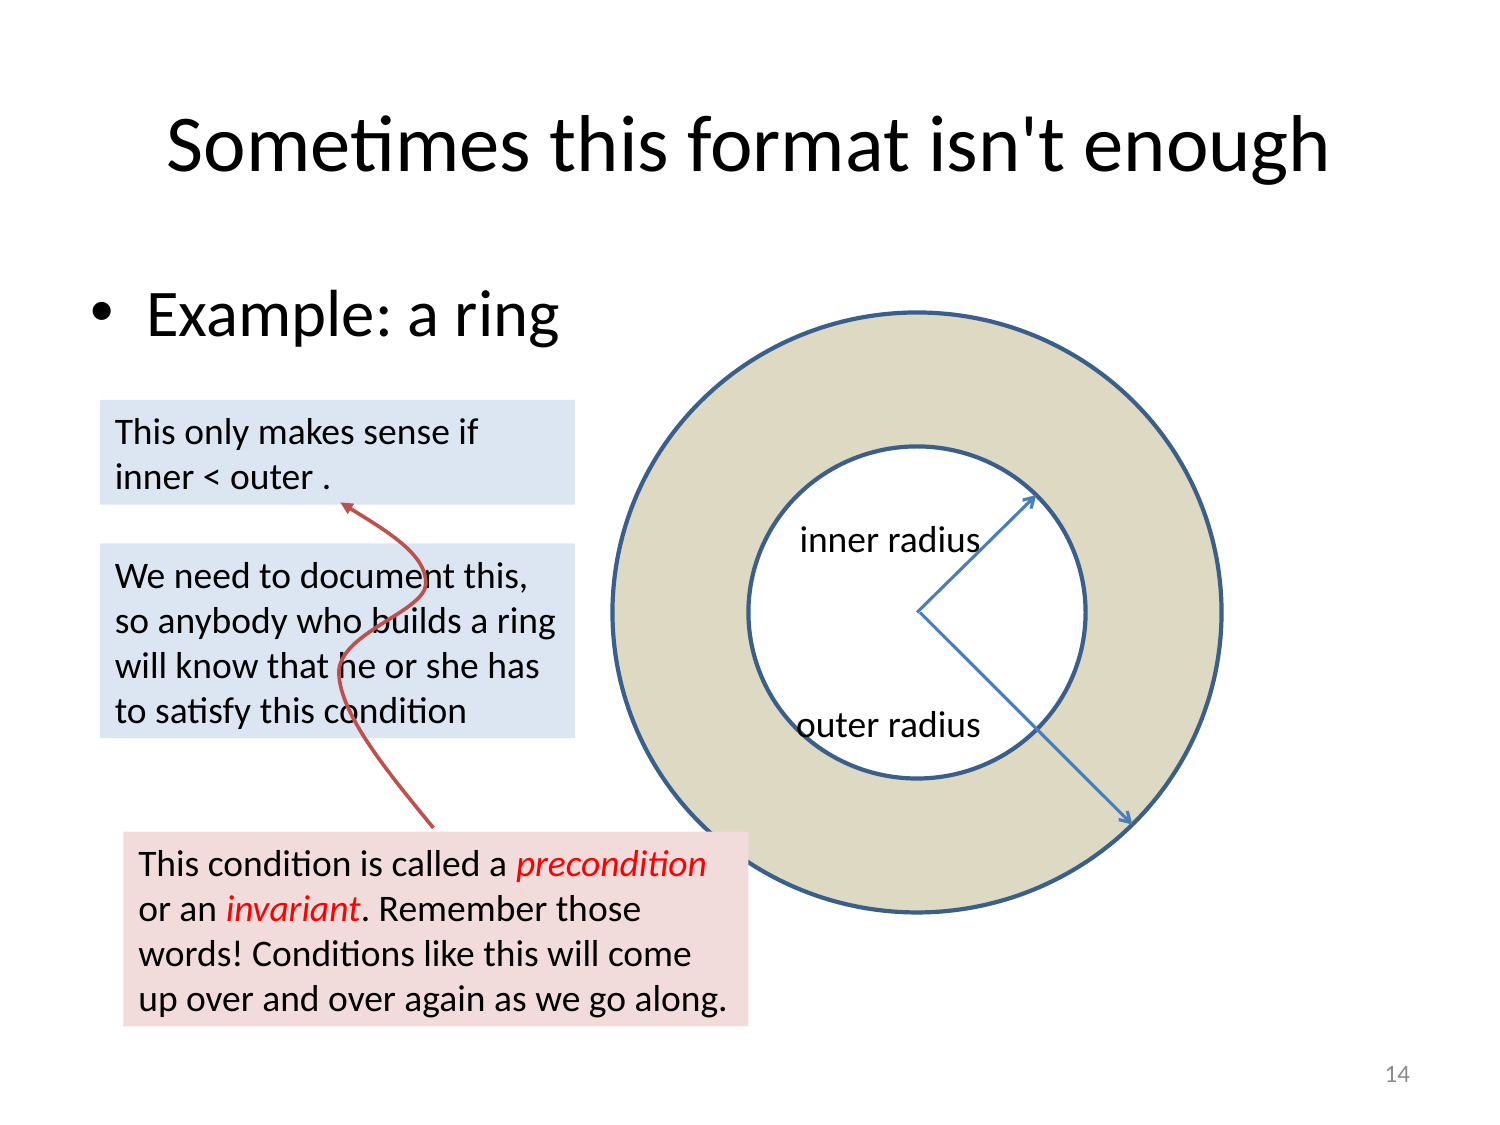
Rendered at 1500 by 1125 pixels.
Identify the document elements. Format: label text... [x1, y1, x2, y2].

text_box We need to document this, so anybody who builds a ring will know that he or she has to satisfy this condition [99, 543, 375, 739]
text_box This condition is called a precondition or an invariant. Remember those words! Conditions like this will come up over and over again as we go along. [123, 831, 749, 1027]
text_box This only makes sense if inner < outer . [99, 399, 575, 505]
text_box [336, 502, 436, 830]
list Example: a ring [75, 262, 1425, 1005]
title Sometimes this format isn't enough [75, 45, 1425, 233]
slide_number 14 [1074, 1042, 1425, 1103]
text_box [612, 312, 1222, 913]
text_box We need to document this, so anybody who builds a ring will know that he or she has to satisfy this condition [378, 543, 575, 739]
